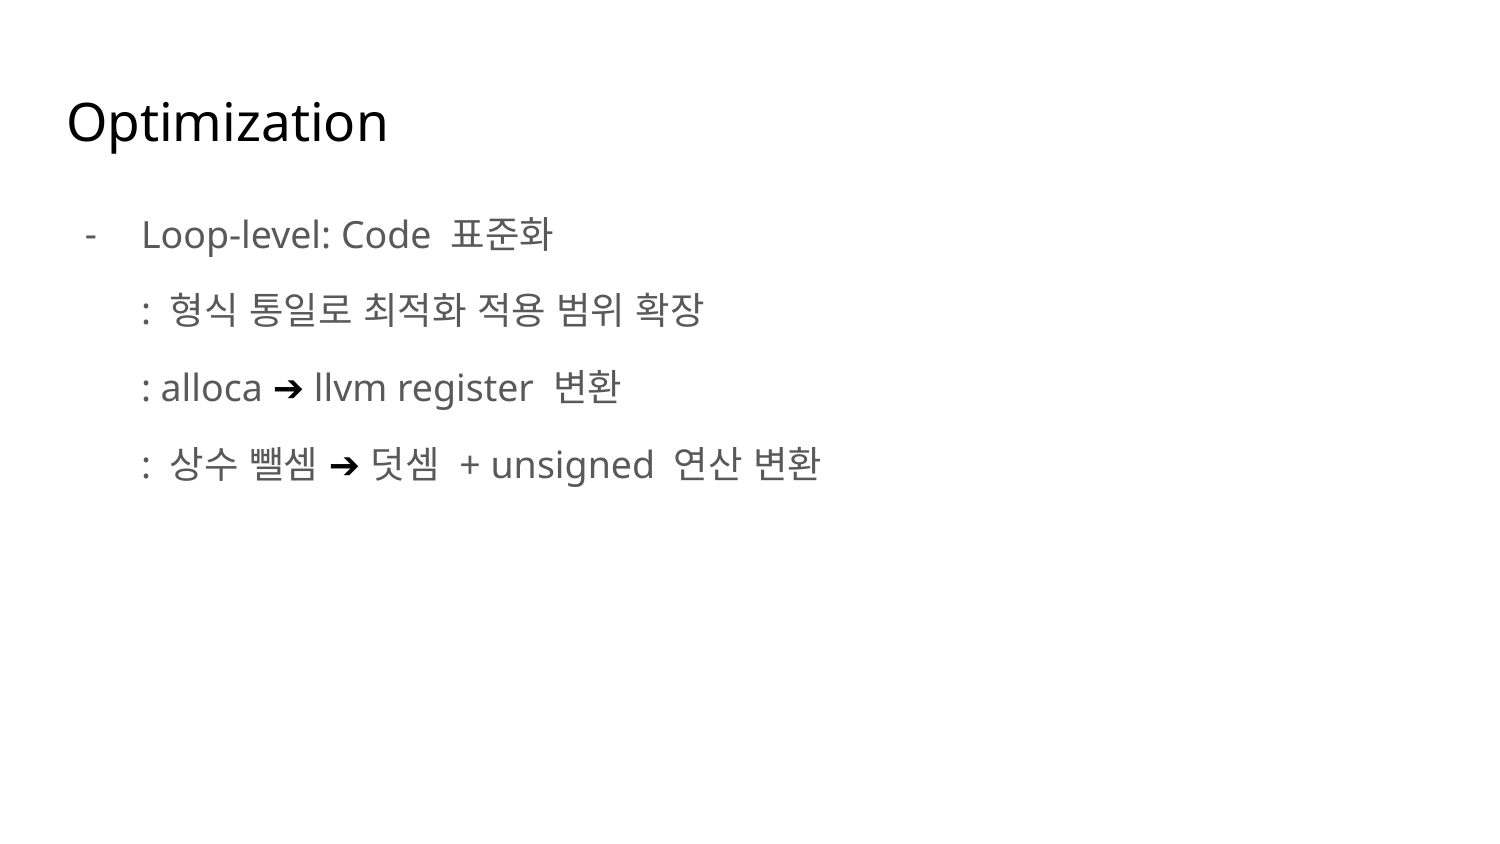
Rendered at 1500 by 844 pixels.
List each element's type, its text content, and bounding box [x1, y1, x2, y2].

list Loop-level: Code 표준화 : 형식 통일로 최적화 적용 범위 확장 : alloca ➔ llvm register 변환 : 상수 뺄셈 ➔ 덧셈 + unsigned 연산 변환 [51, 189, 1449, 750]
title Optimization [51, 72, 1449, 167]
